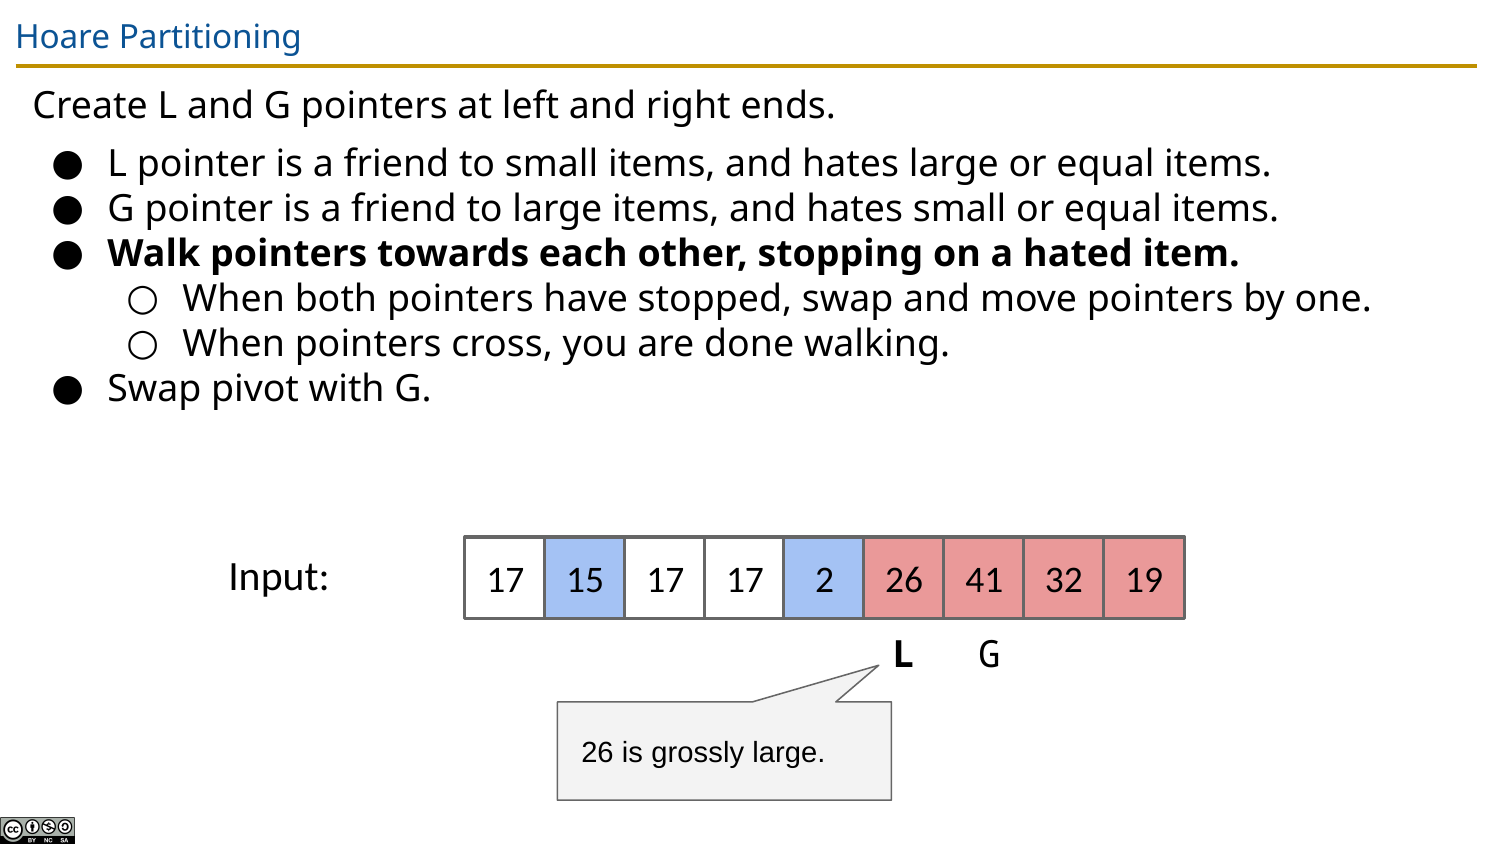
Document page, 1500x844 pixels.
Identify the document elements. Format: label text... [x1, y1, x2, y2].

list Create L and G pointers at left and right ends. L pointer is a friend to small items, and hates large or equal items. G pointer is a friend to large items, and hates small or equal items. Walk pointers towards each other, stopping on a hated item. When both pointers have stopped, swap and move pointers by one. When pointers cross, you are done walking. Swap pivot with G. [17, 65, 1416, 627]
picture [0, 817, 75, 844]
text_box 26 [863, 536, 943, 619]
text_box 17 [624, 536, 704, 619]
text_box 15 [544, 536, 624, 619]
text_box 2 [783, 536, 863, 619]
text_box 17 [464, 536, 544, 619]
text_box [755, 665, 879, 701]
text_box L [877, 614, 939, 680]
text_box 17 [704, 536, 783, 619]
text_box 41 [943, 536, 1023, 619]
text_box 26 is grossly large. [566, 701, 855, 801]
text_box Input: [213, 533, 369, 615]
text_box 19 [1103, 536, 1185, 619]
text_box G [963, 614, 1025, 680]
title Hoare Partitioning [0, 0, 1398, 65]
text_box [855, 701, 892, 801]
text_box [557, 701, 566, 801]
text_box 32 [1023, 536, 1103, 619]
